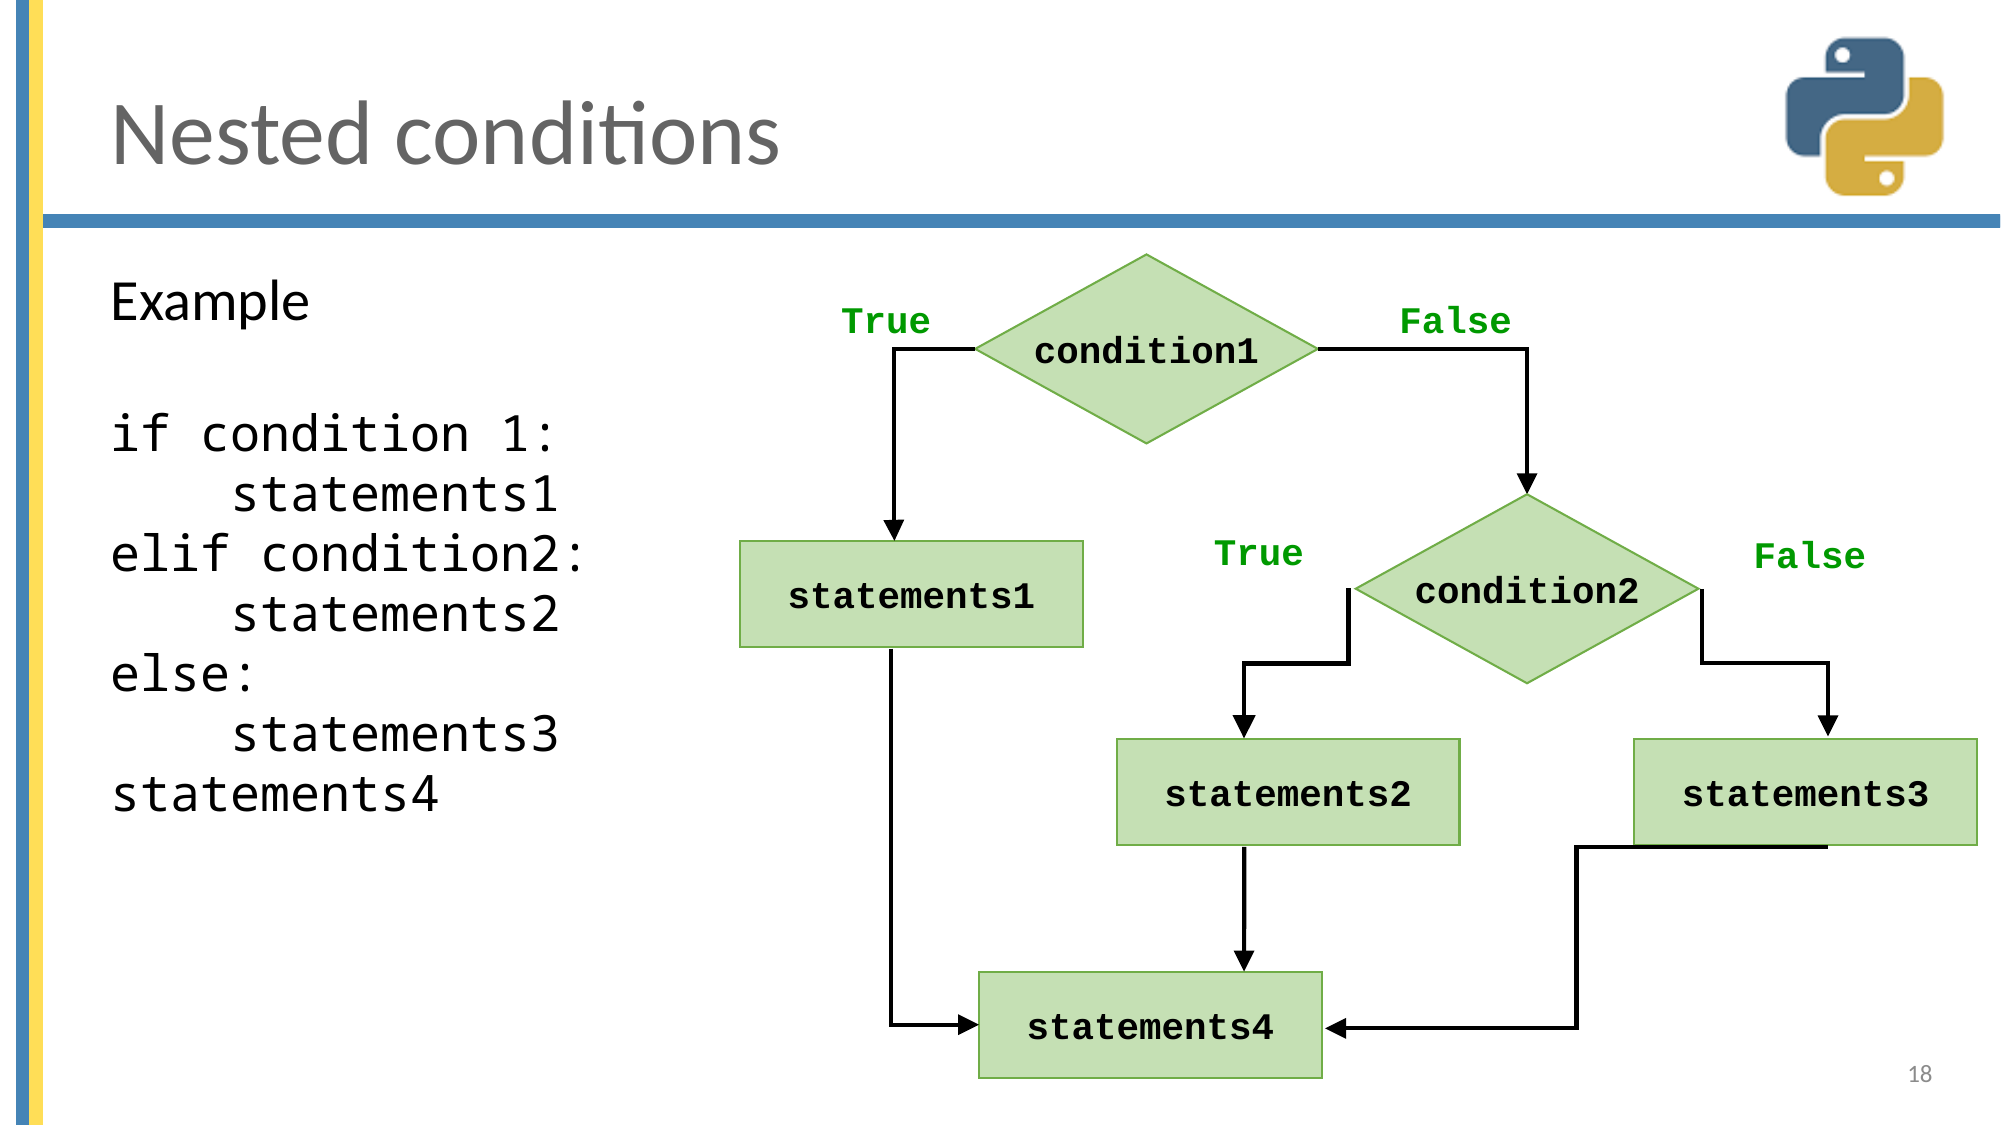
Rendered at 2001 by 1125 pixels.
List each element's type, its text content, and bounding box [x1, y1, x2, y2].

slide_number 18 [1497, 1078, 1948, 1103]
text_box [739, 254, 1977, 1078]
title Nested conditions [95, 59, 1863, 211]
list Example if condition 1: statements1 elif condition2: statements2 else: statements3 statements4 [95, 254, 1948, 1109]
picture [1747, 18, 1987, 205]
